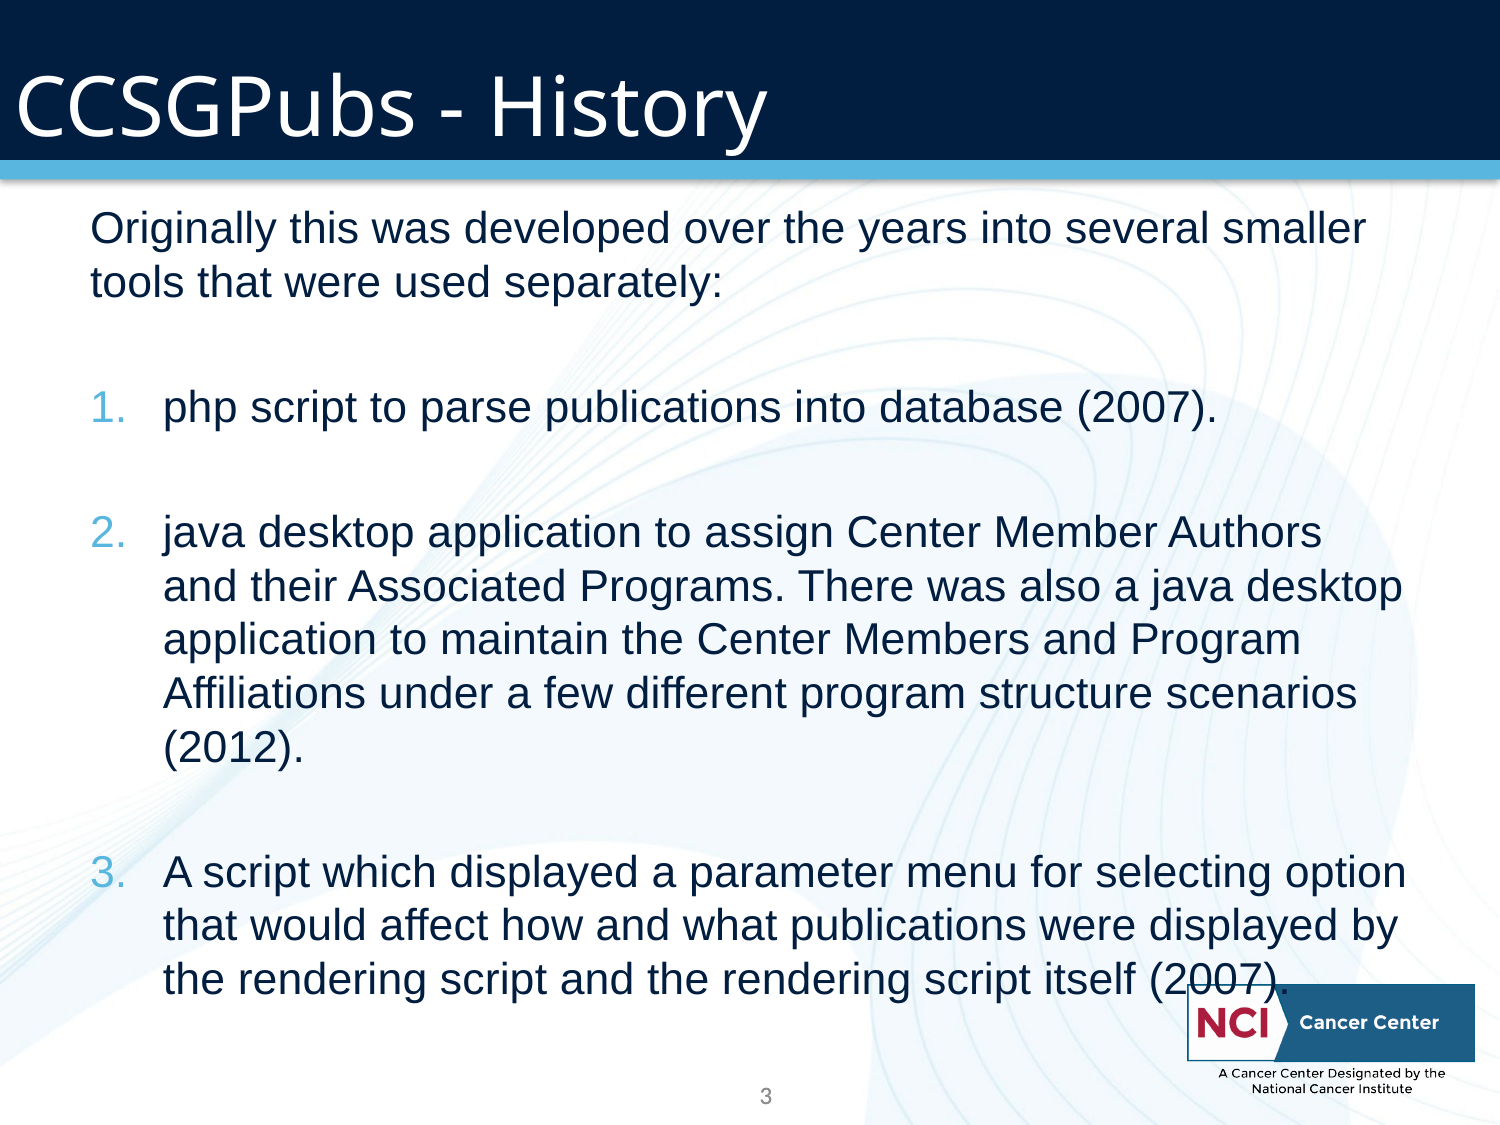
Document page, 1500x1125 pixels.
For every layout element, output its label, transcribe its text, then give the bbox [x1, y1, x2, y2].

list Originally this was developed over the years into several smaller tools that were used separately: php script to parse publications into database (2007). java desktop application to assign Center Member Authors and their Associated Programs. There was also a java desktop application to maintain the Center Members and Program Affiliations under a few different program structure scenarios (2012). A script which displayed a parameter menu for selecting option that would affect how and what publications were displayed by the rendering script and the rendering script itself (2007). [75, 191, 1425, 1050]
picture [0, 180, 1500, 1125]
title CCSGPubs - History [0, 0, 1500, 160]
